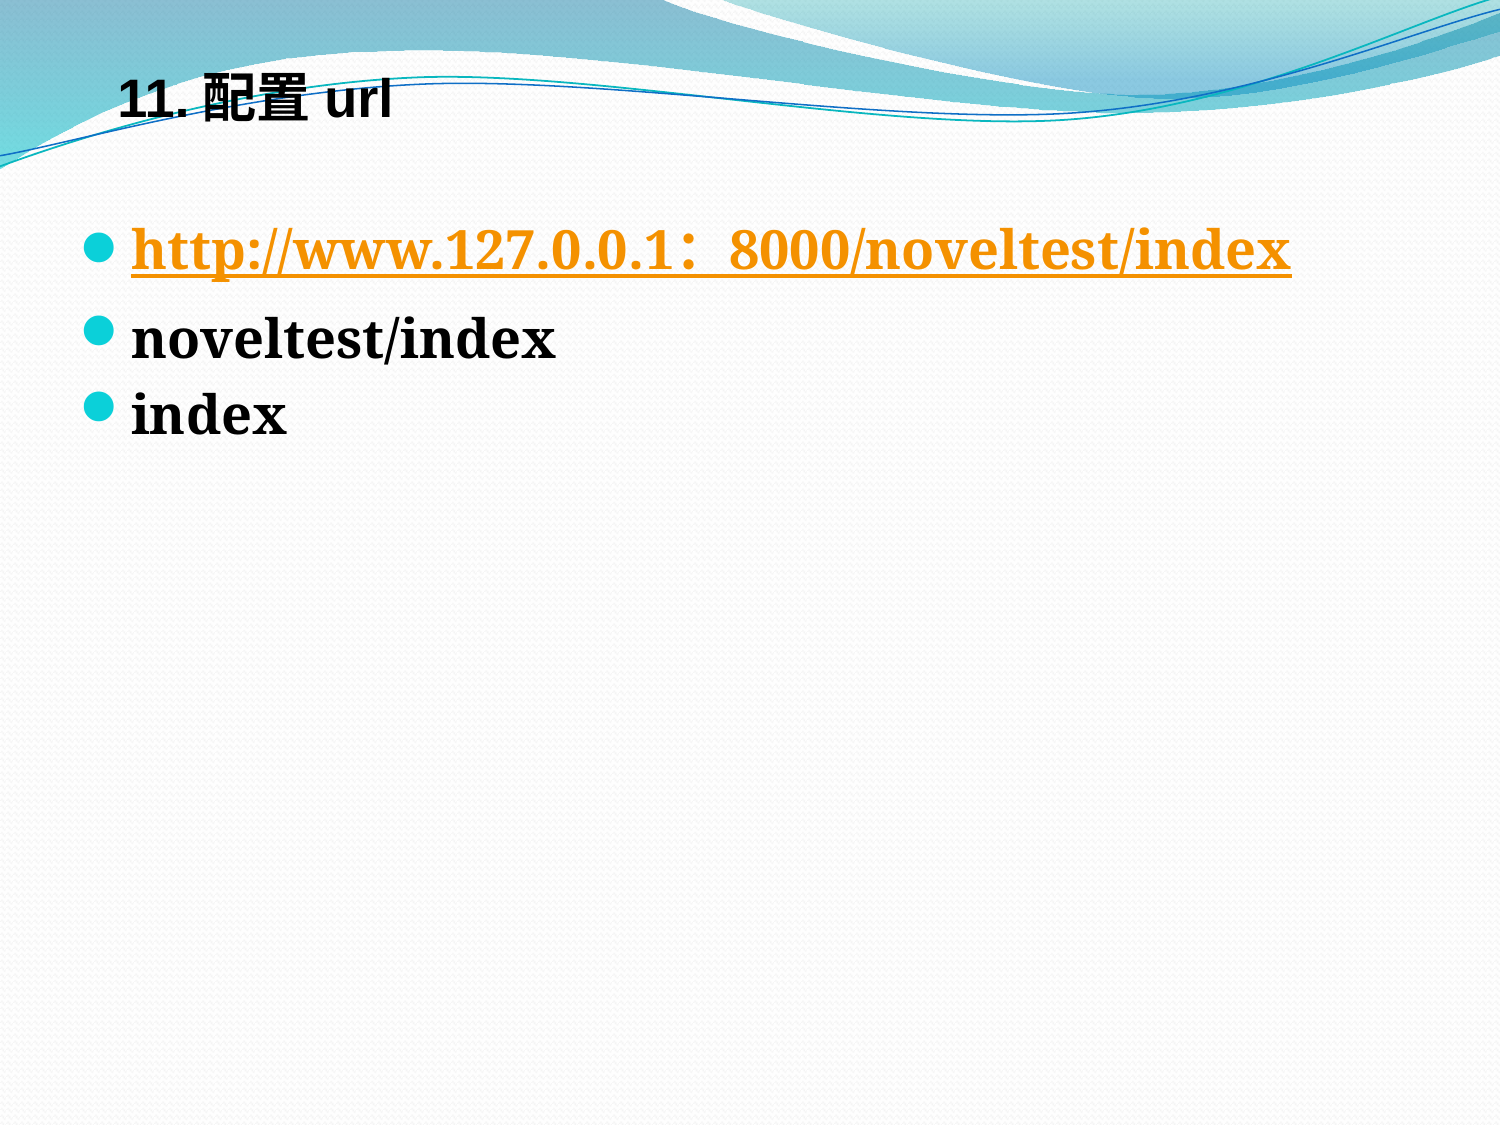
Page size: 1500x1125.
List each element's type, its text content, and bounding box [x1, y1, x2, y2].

text_box 11.配置url [102, 56, 481, 136]
list http://www.127.0.0.1：8000/noveltest/index noveltest/index index [64, 208, 1415, 929]
